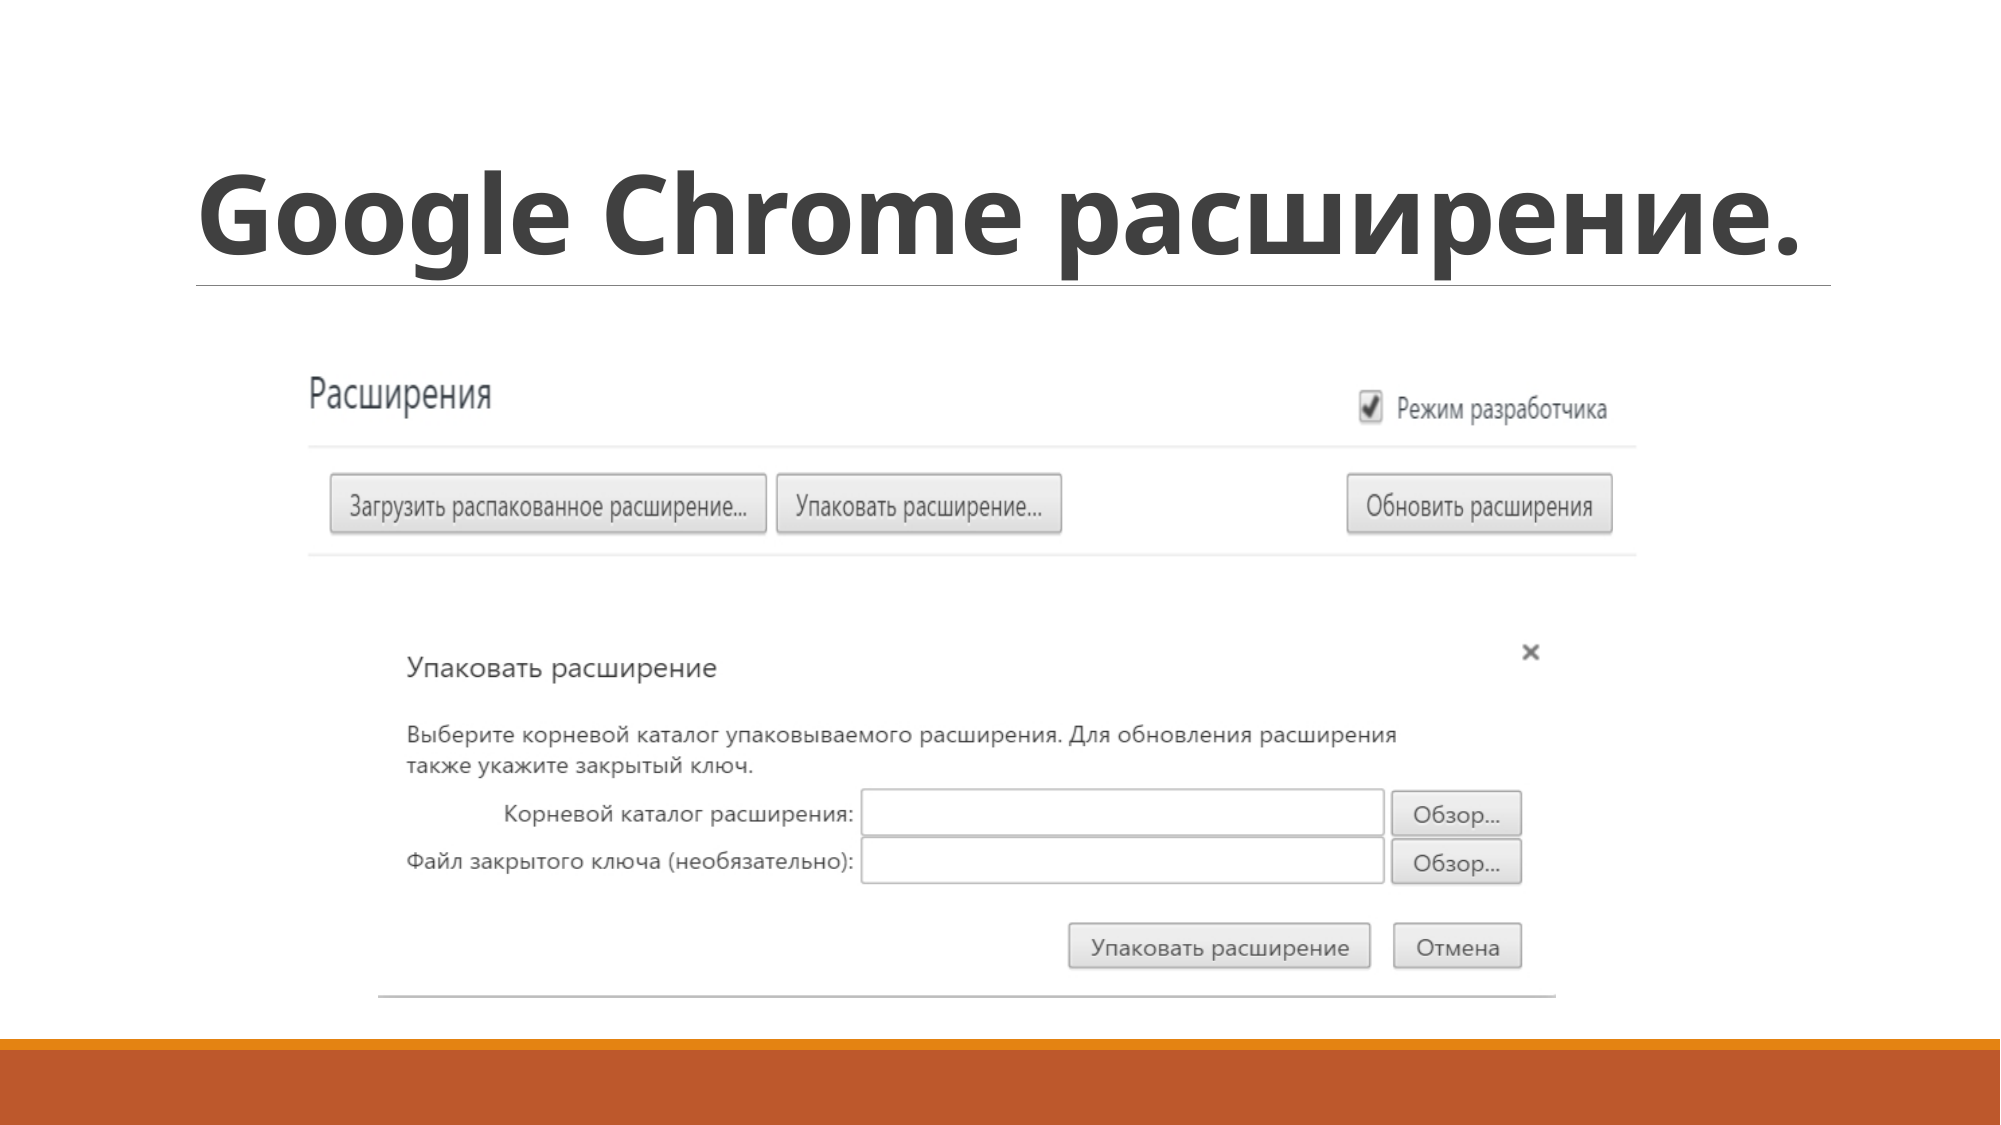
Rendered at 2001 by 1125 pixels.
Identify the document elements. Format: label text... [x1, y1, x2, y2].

title Google Chrome расширение. [180, 47, 1830, 285]
picture [377, 630, 1556, 998]
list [278, 345, 1656, 571]
